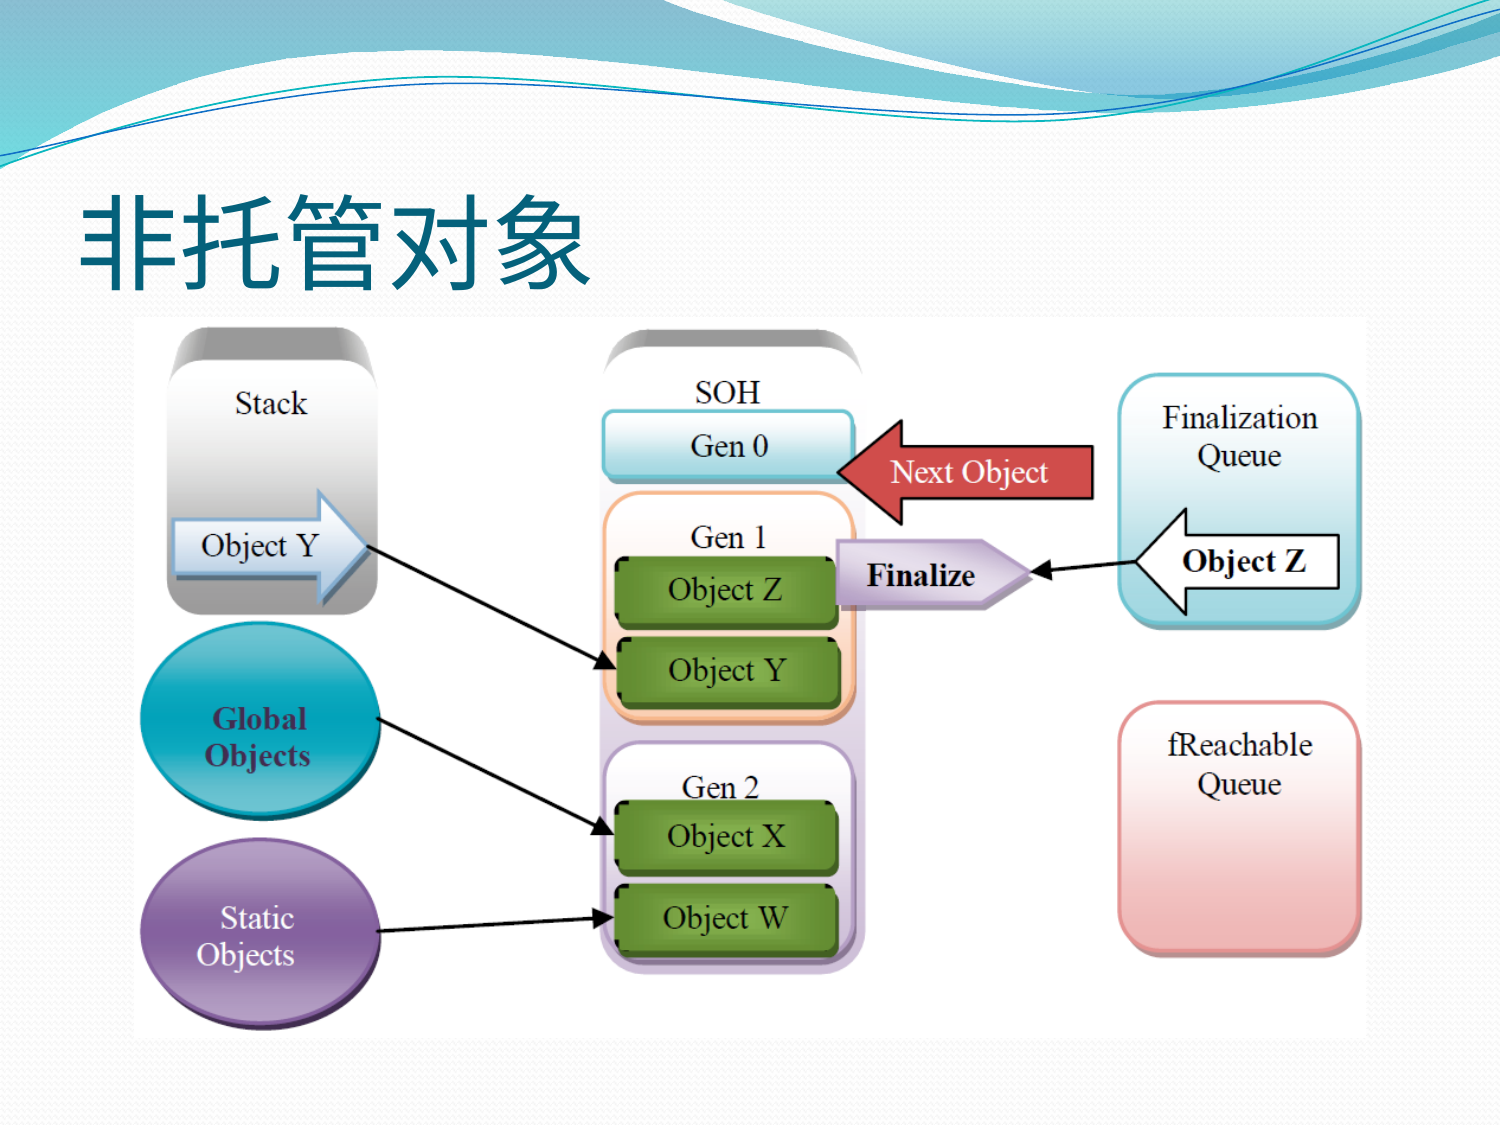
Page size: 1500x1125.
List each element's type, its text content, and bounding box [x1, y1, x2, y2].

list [133, 317, 1366, 1038]
title 非托管对象 [75, 115, 1425, 303]
